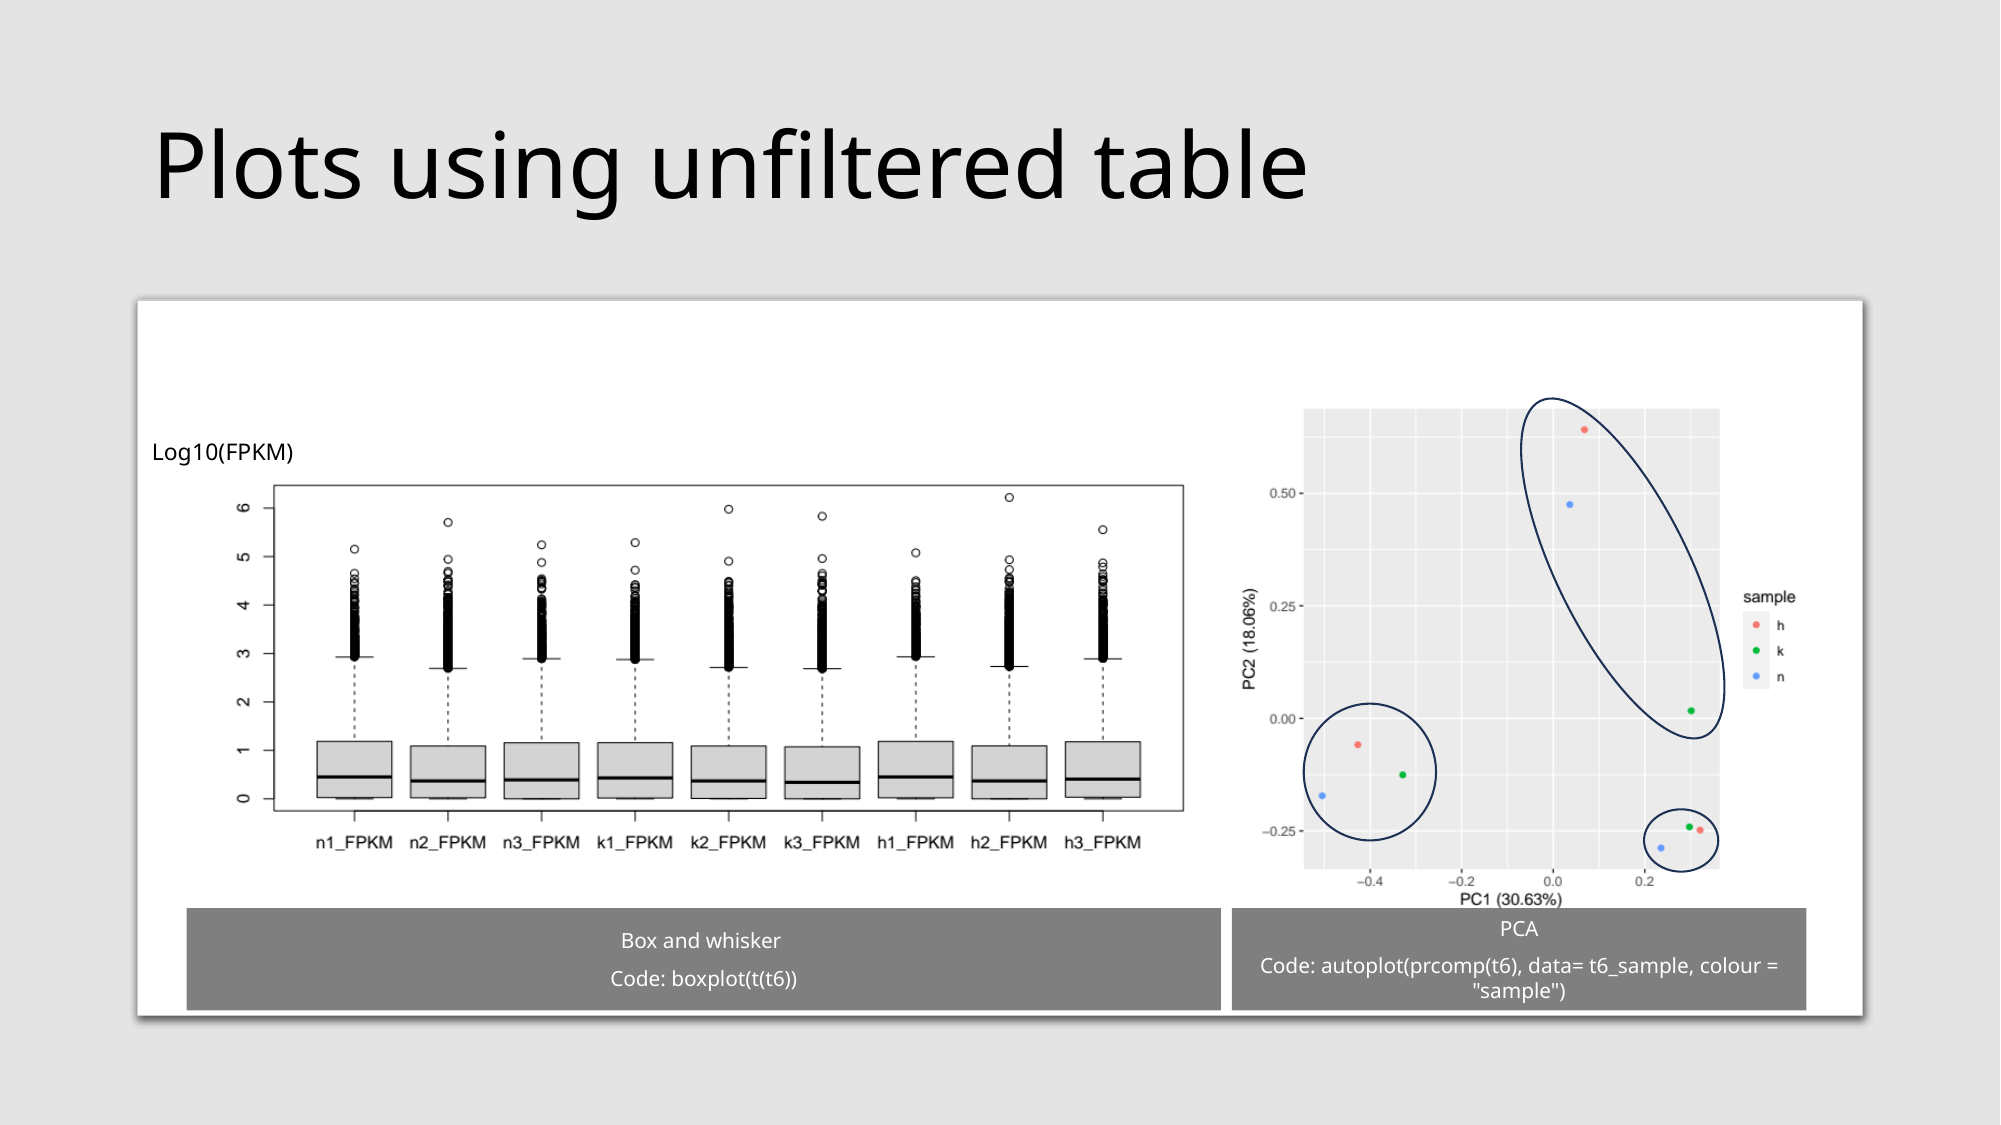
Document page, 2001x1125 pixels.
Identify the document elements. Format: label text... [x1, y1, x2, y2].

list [1235, 401, 1810, 914]
text_box [0, 0, 2000, 1125]
text_box [136, 299, 1863, 1017]
text_box Log10(FPKM) [137, 430, 189, 473]
title Plots using unfiltered table [137, 59, 1863, 278]
text_box Box and whisker Code: boxplot(t(t6)) [186, 908, 1221, 1011]
text_box [1538, 397, 1569, 401]
picture [189, 401, 1225, 914]
text_box PCA Code: autoplot(prcomp(t6), data= t6_sample, colour = "sample") [1231, 908, 1807, 1011]
